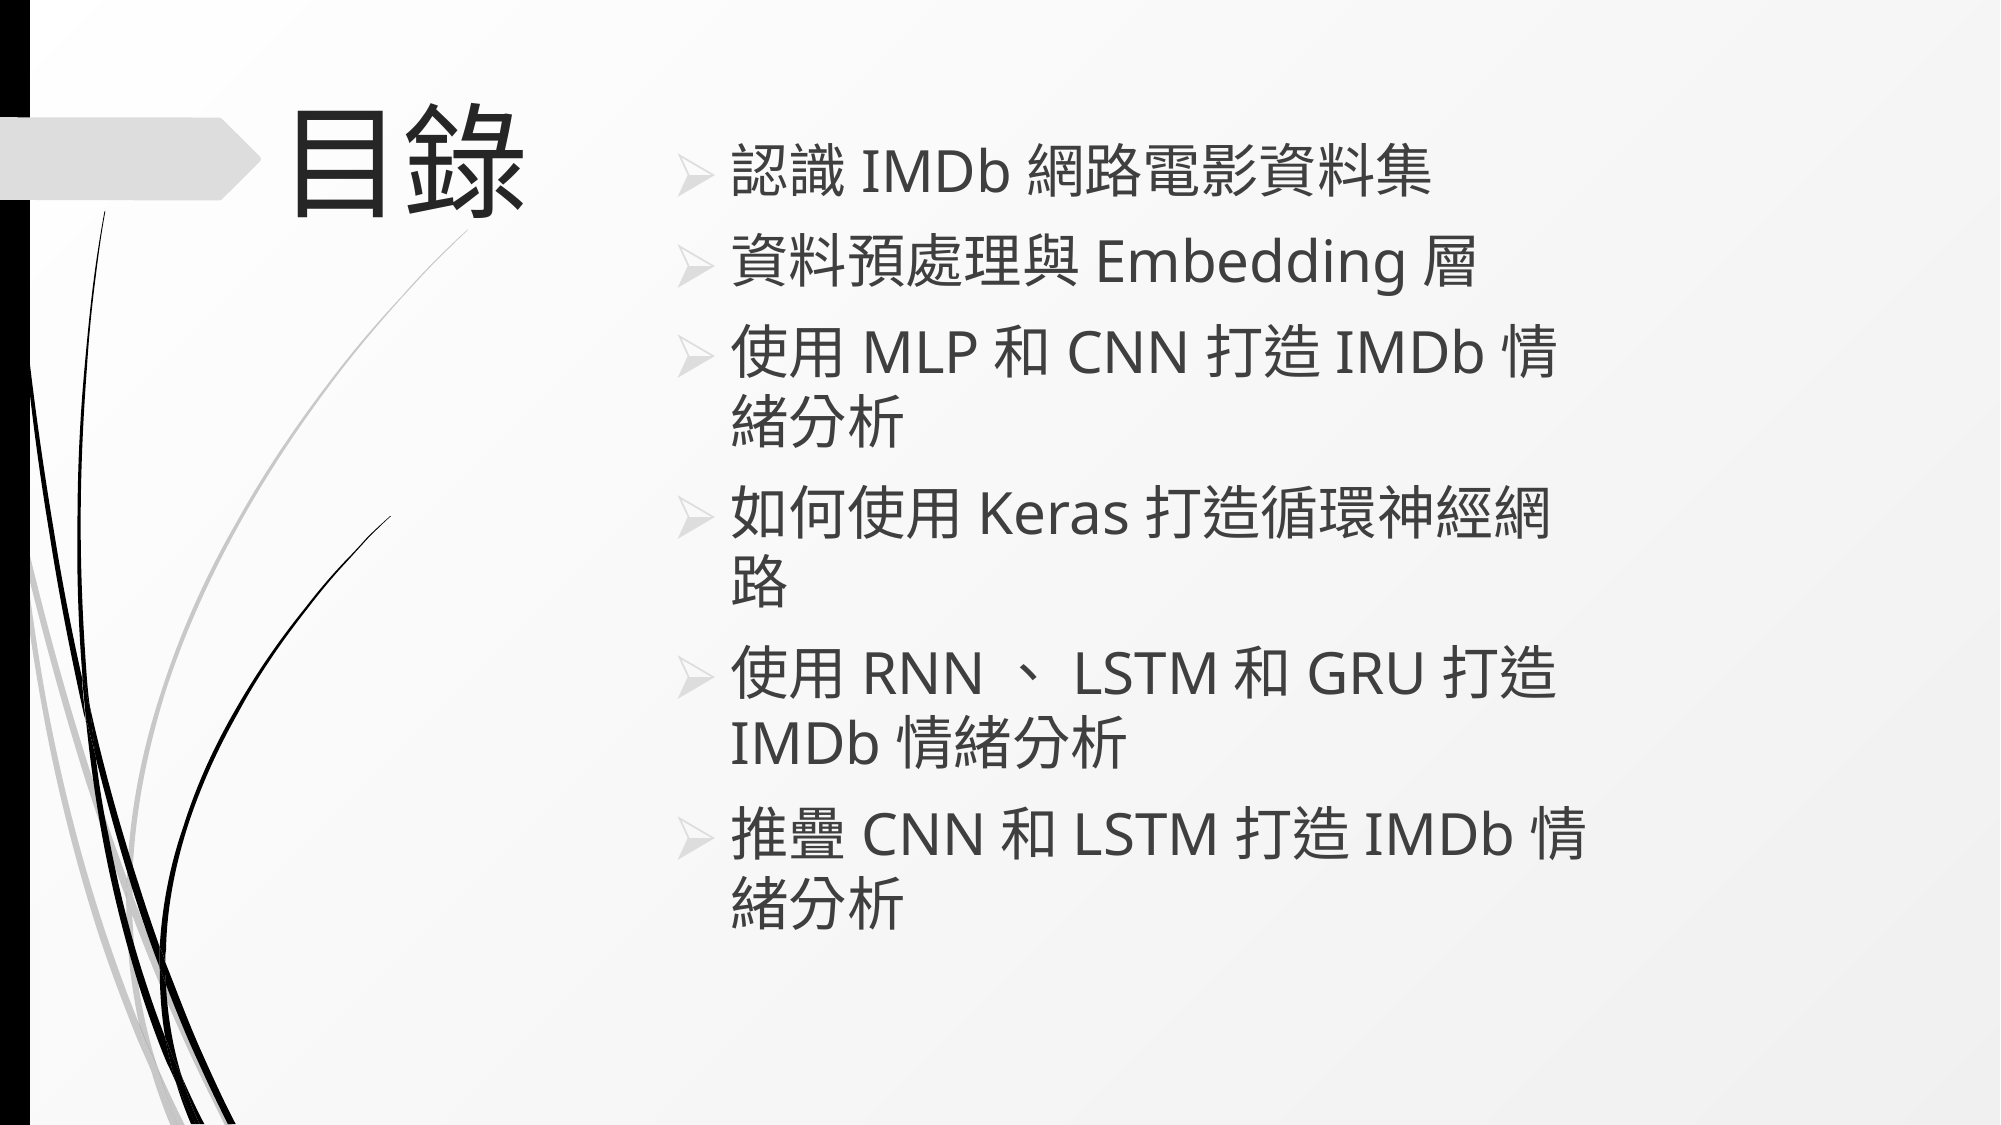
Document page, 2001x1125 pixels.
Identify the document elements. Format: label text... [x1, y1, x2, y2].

list 認識IMDb網路電影資料集 資料預處理與Embedding層 使用MLP和CNN打造IMDb情緒分析 如何使用Keras打造循環神經網路 使用RNN、LSTM和GRU打造IMDb情緒分析 推疊CNN和LSTM打造IMDb情緒分析 [659, 126, 1622, 1072]
title 目錄 [264, 75, 620, 235]
